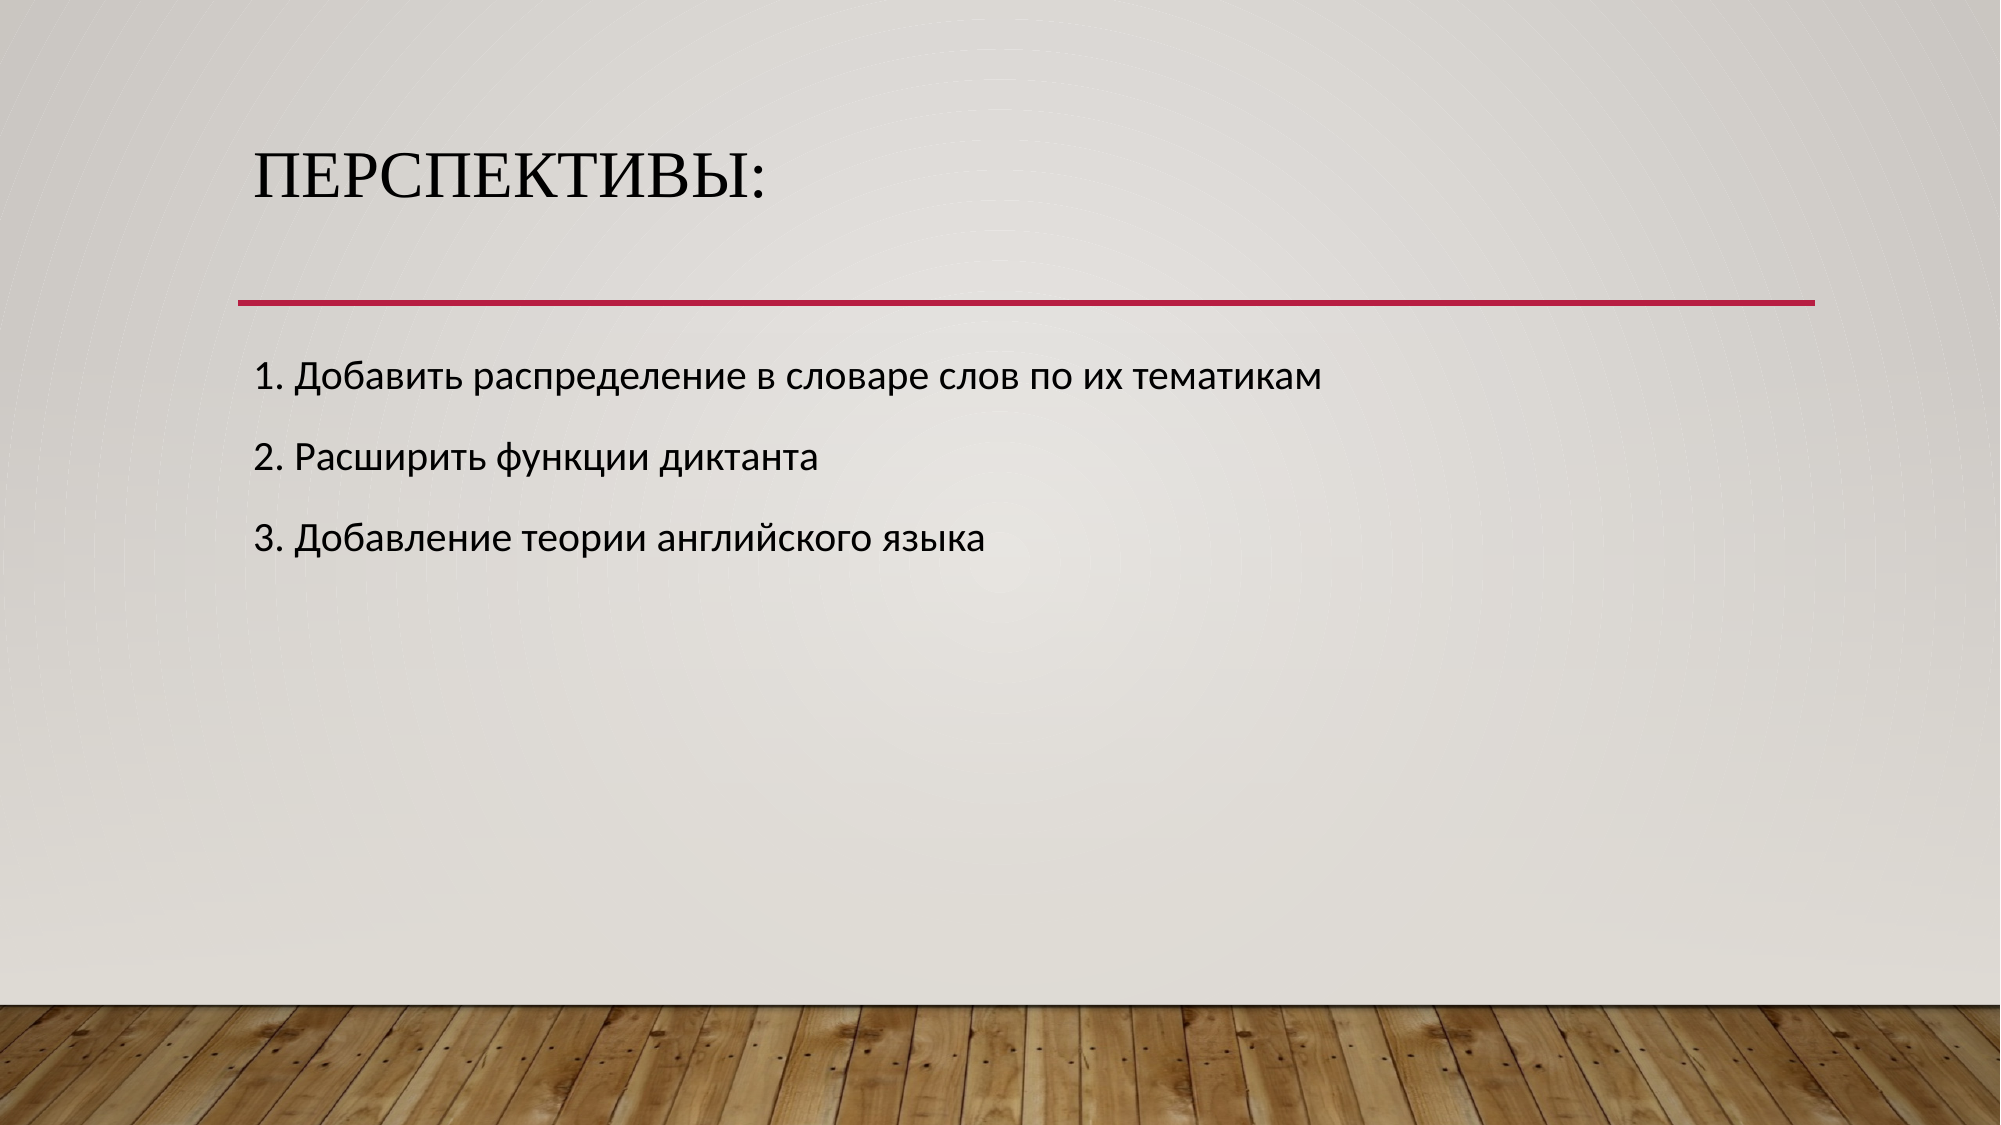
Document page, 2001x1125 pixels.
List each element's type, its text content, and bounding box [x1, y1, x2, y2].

title Перспективы: [238, 131, 1814, 305]
picture [0, 1005, 2000, 1125]
list 1. Добавить распределение в словаре слов по их тематикам 2. Расширить функции диктанта 3. Добавление теории английского языка [238, 330, 1814, 897]
